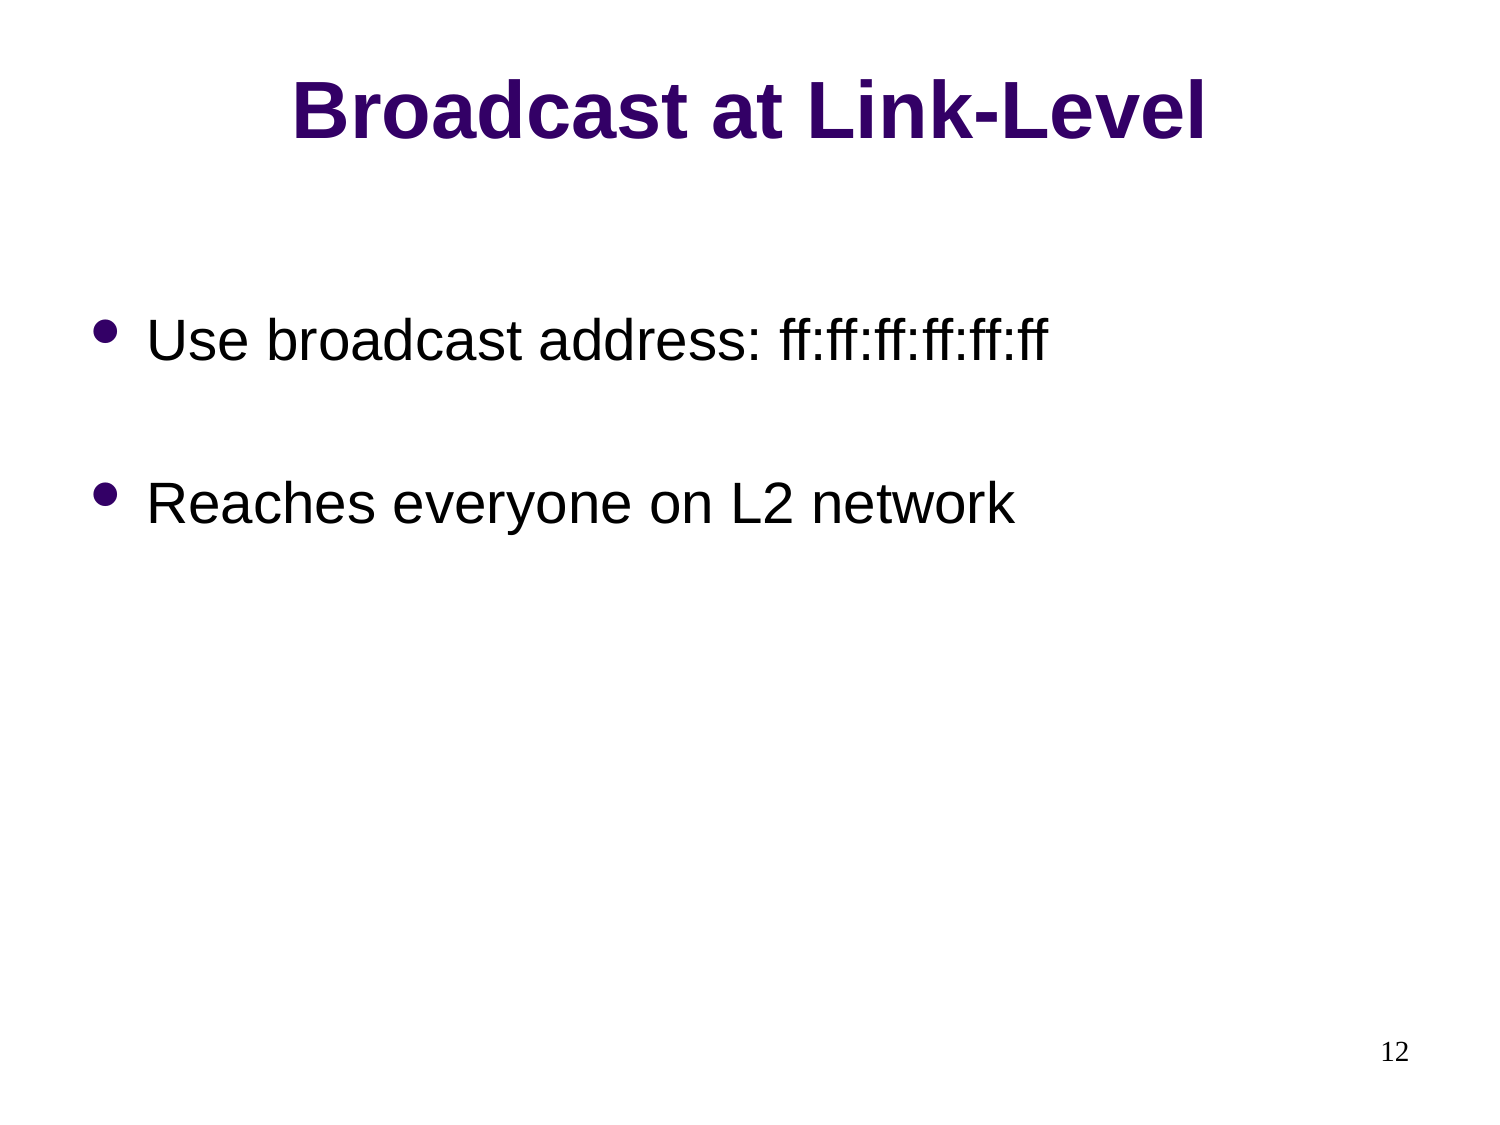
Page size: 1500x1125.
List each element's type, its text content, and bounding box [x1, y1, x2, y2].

slide_number 12 [1074, 1024, 1426, 1101]
list Use broadcast address: ff:ff:ff:ff:ff:ff Reaches everyone on L2 network [75, 212, 1475, 1006]
title Broadcast at Link-Level [0, 20, 1500, 163]
